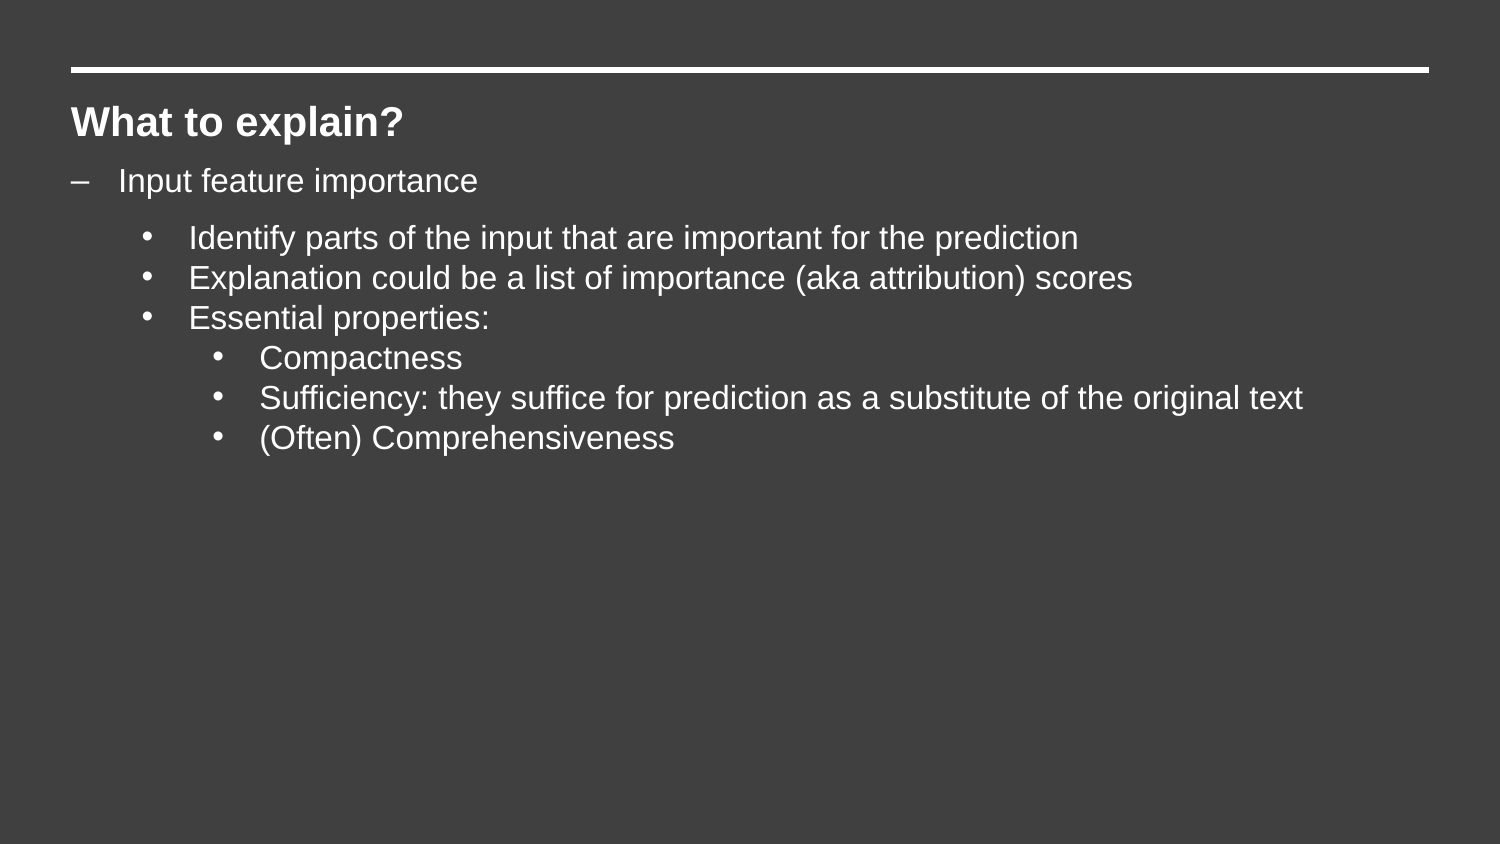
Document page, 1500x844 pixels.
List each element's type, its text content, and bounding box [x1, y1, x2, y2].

list Input feature importance Identify parts of the input that are important for the prediction Explanation could be a list of importance (aka attribution) scores Essential properties: Compactness Sufficiency: they suffice for prediction as a substitute of the original text (Often) Comprehensiveness [70, 178, 1430, 498]
text_box What to explain? [70, 62, 1430, 178]
